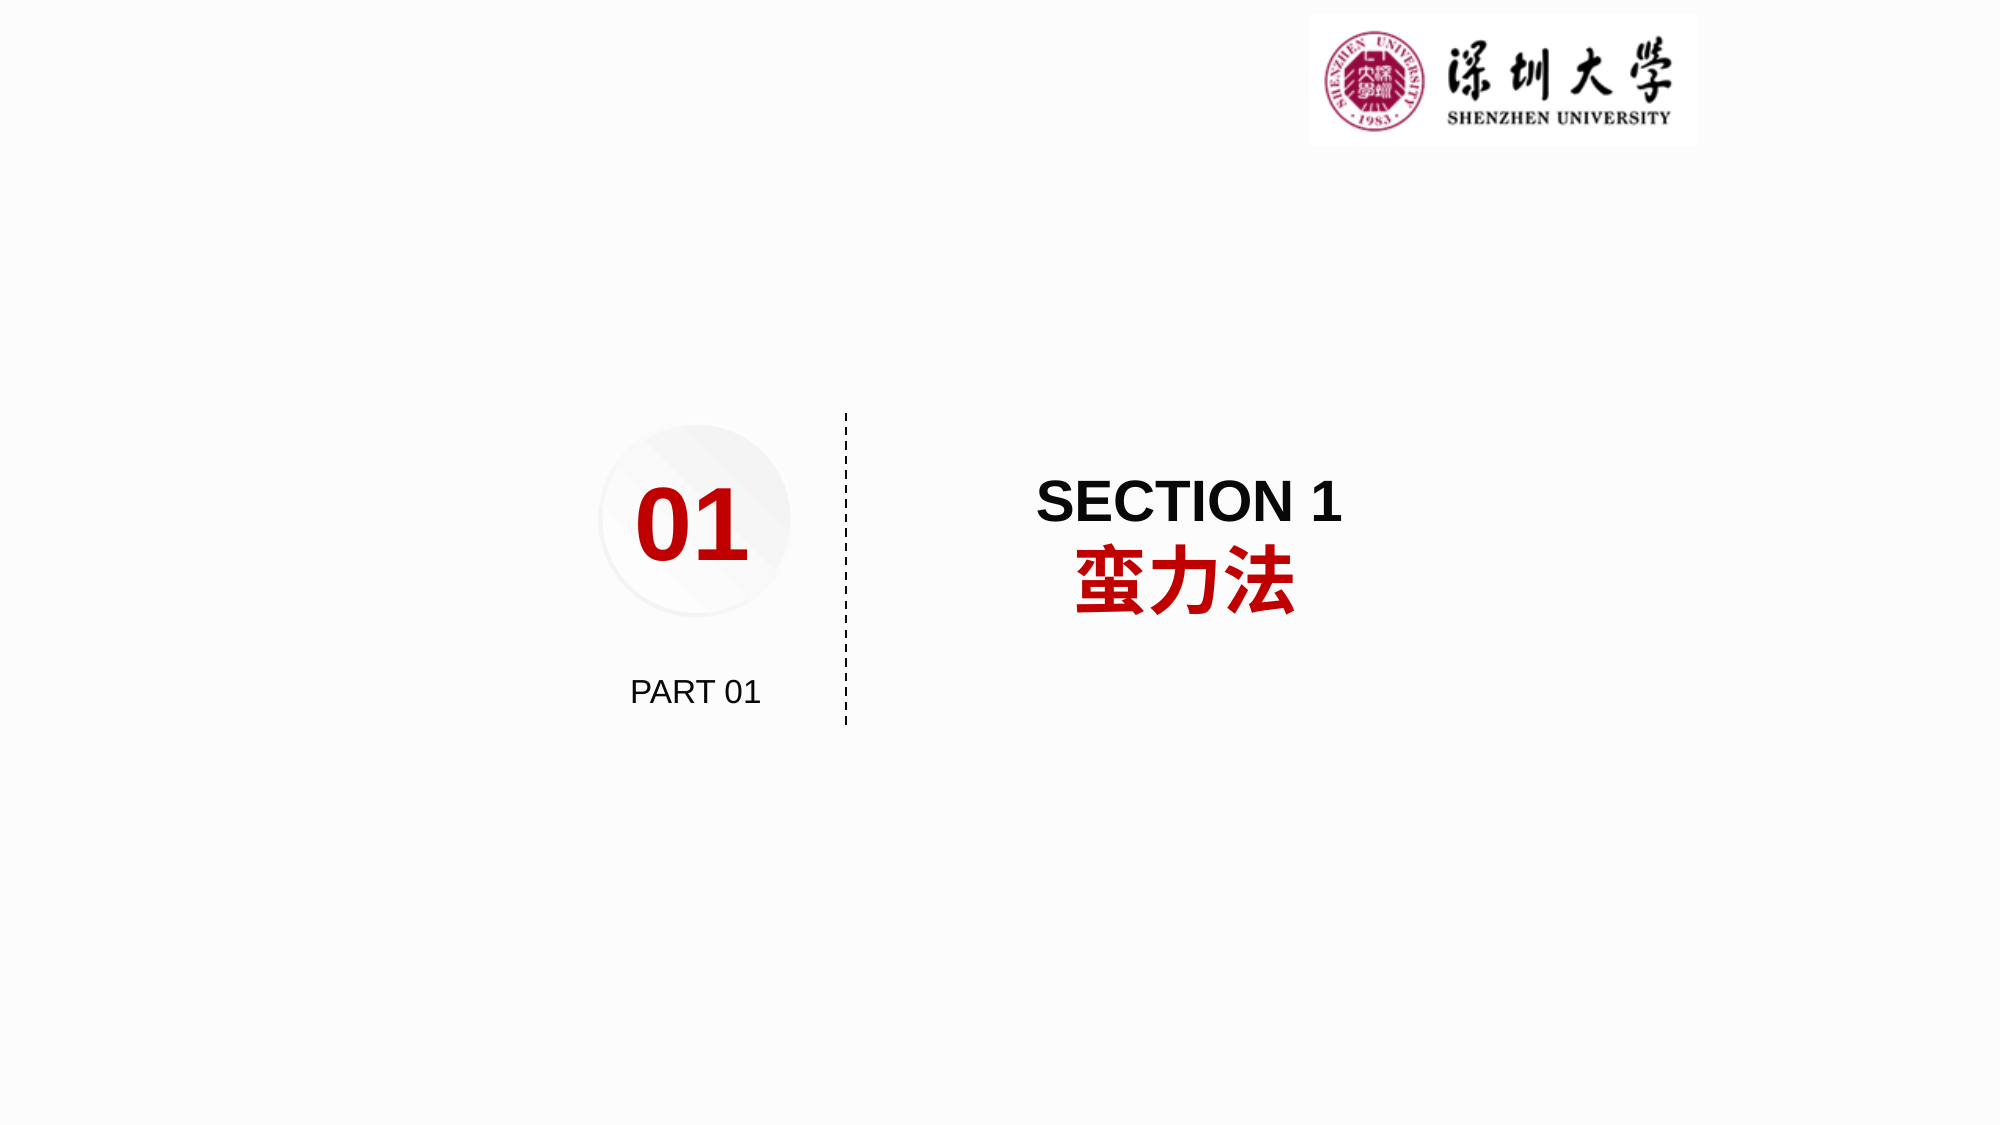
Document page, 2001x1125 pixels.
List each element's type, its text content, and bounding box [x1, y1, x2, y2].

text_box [598, 420, 795, 618]
text_box PART 01 [630, 670, 779, 711]
text_box SECTION 1 蛮力法 [1012, 455, 1358, 631]
picture [1309, 14, 1698, 146]
